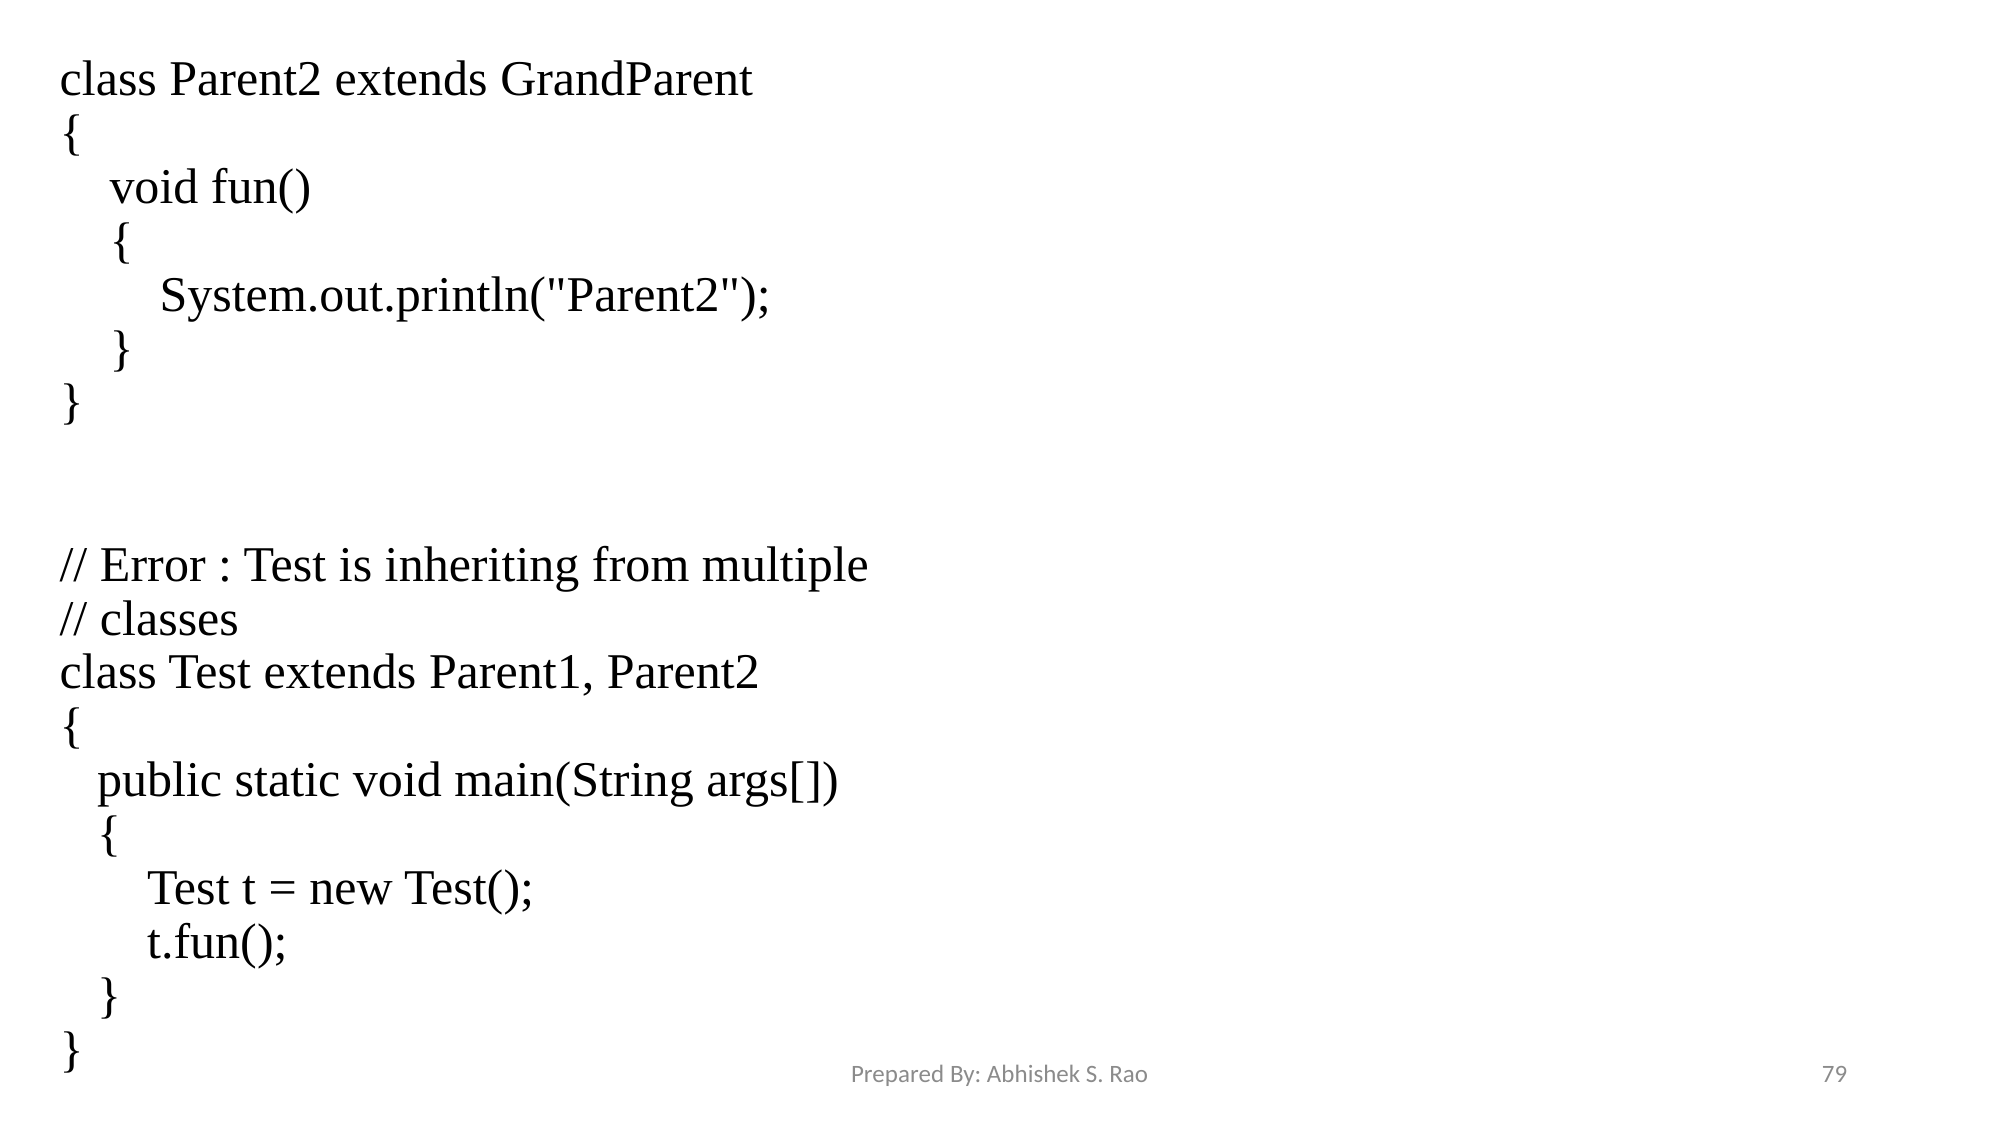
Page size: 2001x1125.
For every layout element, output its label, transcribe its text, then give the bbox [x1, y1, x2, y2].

slide_number 79 [1412, 1042, 1863, 1103]
list class Parent2 extends GrandParent { void fun() { System.out.println("Parent2"); } } // Error : Test is inheriting from multiple // classes class Test extends Parent1, Parent2 { public static void main(String args[]) { Test t = new Test(); t.fun(); } } [44, 44, 1863, 1014]
footer Prepared By: Abhishek S. Rao [662, 1042, 1338, 1103]
